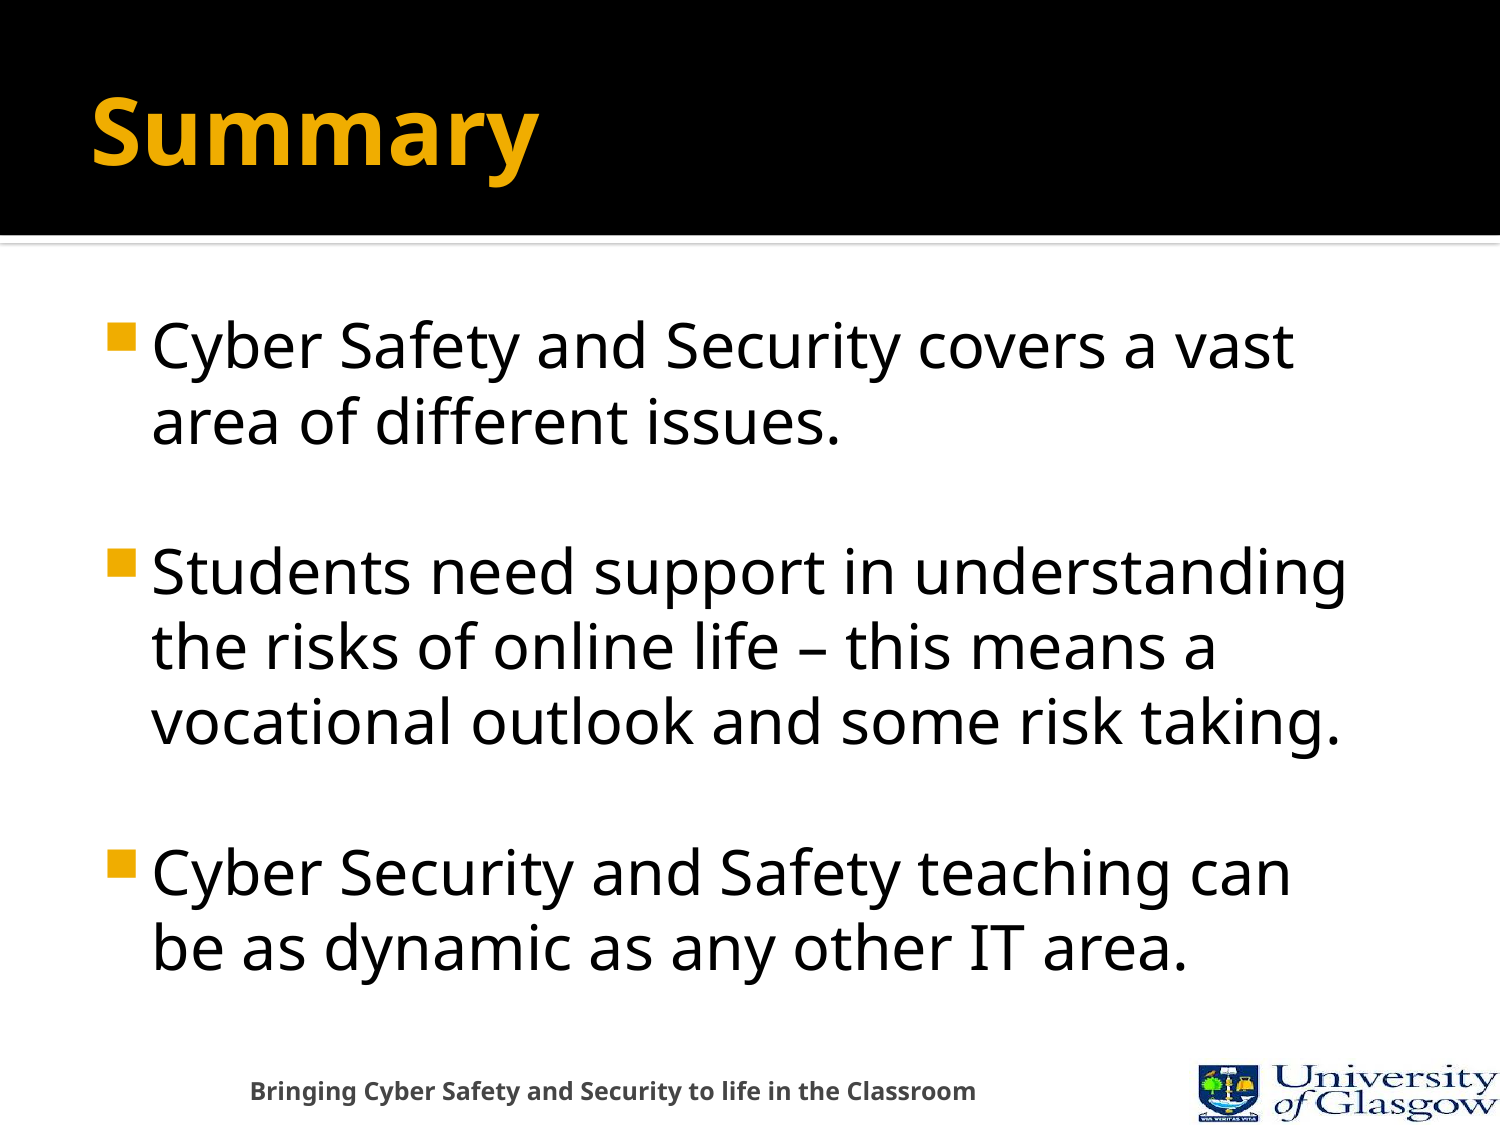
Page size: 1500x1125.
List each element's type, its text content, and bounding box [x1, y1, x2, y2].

picture [1189, 1058, 1500, 1125]
list Cyber Safety and Security covers a vast area of different issues. Students need support in understanding the risks of online life – this means a vocational outlook and some risk taking. Cyber Security and Safety teaching can be as dynamic as any other IT area. [75, 291, 1376, 1000]
footer Bringing Cyber Safety and Security to life in the Classroom [242, 1064, 1134, 1110]
title Summary [75, 25, 1425, 231]
